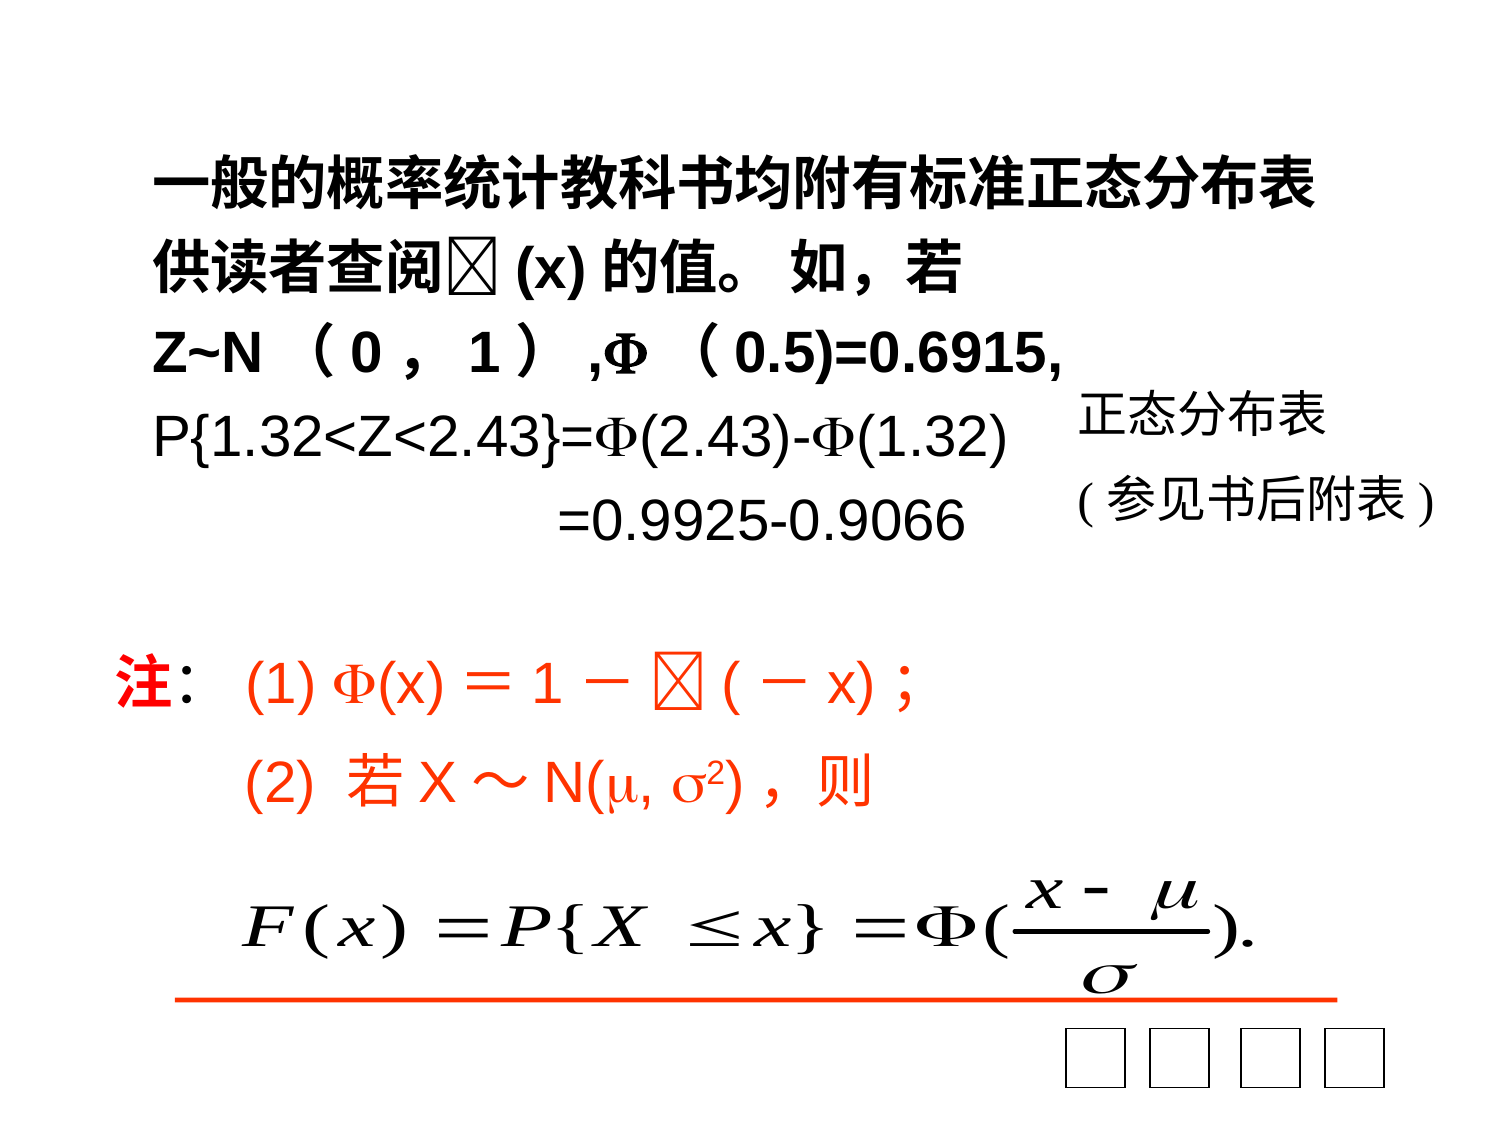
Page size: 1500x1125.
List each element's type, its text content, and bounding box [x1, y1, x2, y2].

text_box [1149, 1028, 1210, 1088]
text_box [1325, 1028, 1385, 1088]
text_box 一般的概率统计教科书均附有标准正态分布表供读者查阅(x)的值。 如，若 Z~N（0，1）,（0.5)=0.6915, P{1.32<Z<2.43}=(2.43)-(1.32) =0.9925-0.9066 [137, 124, 1388, 560]
text_box 正态分布表 (参见书后附表) [1062, 375, 1500, 535]
text_box [1065, 1028, 1126, 1088]
text_box [1240, 1028, 1300, 1088]
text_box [224, 849, 1276, 1007]
text_box 注：(1) (x)＝1－ (－x)； (2) 若X～N(, 2)，则 [99, 637, 1400, 822]
